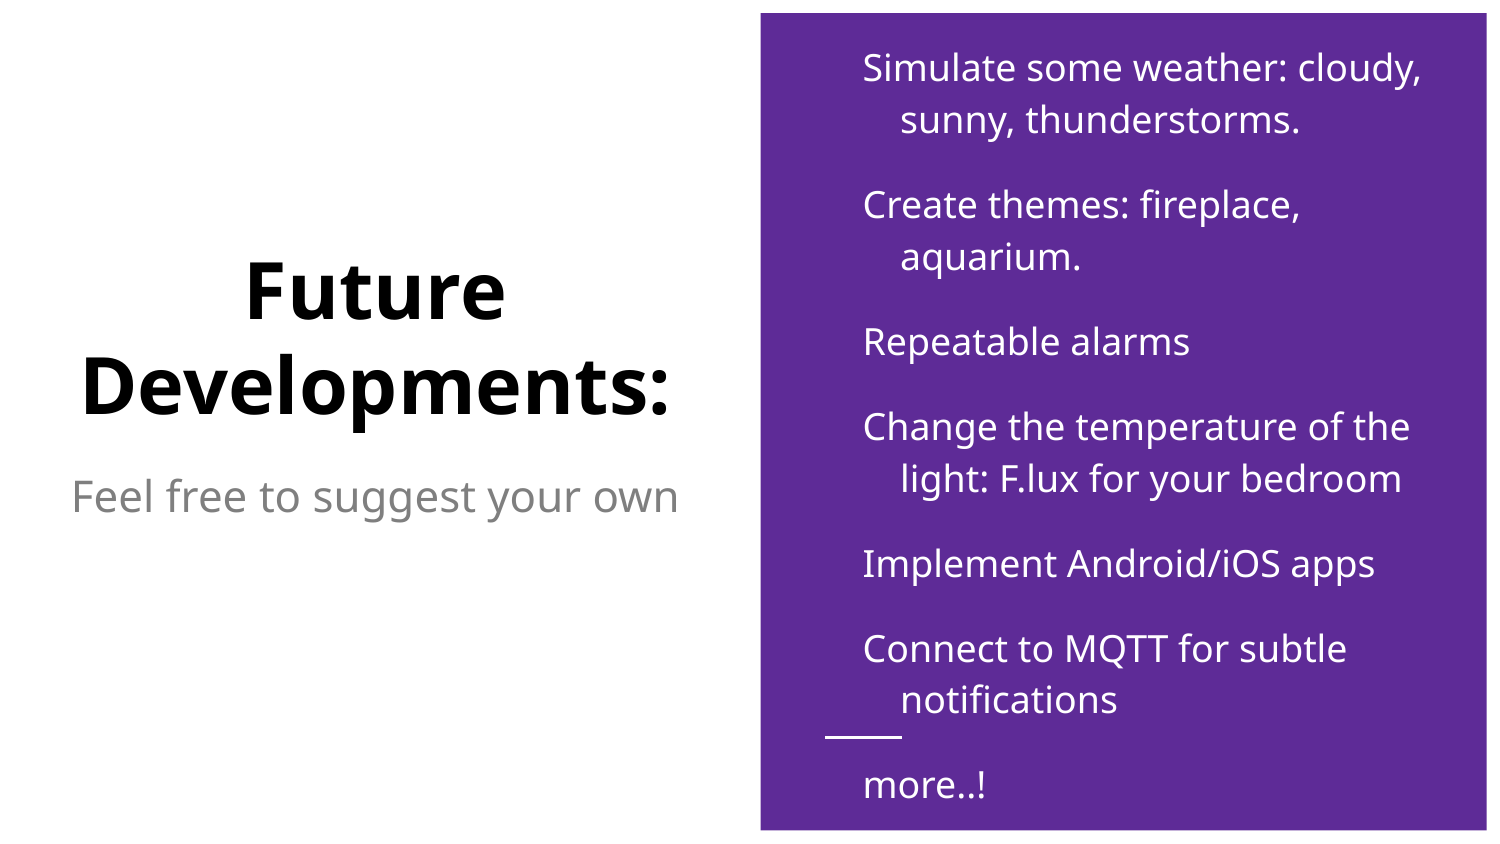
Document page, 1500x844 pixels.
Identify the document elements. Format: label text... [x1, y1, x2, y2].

subtitle Feel free to suggest your own [43, 454, 708, 675]
title Future Developments: [43, 193, 708, 446]
list Simulate some weather: cloudy, sunny, thunderstorms. Create themes: fireplace, aquarium. Repeatable alarms Change the temperature of the light: F.lux for your bedroom Implement Android/iOS apps Connect to MQTT for subtle notifications more..! [810, 118, 1440, 725]
